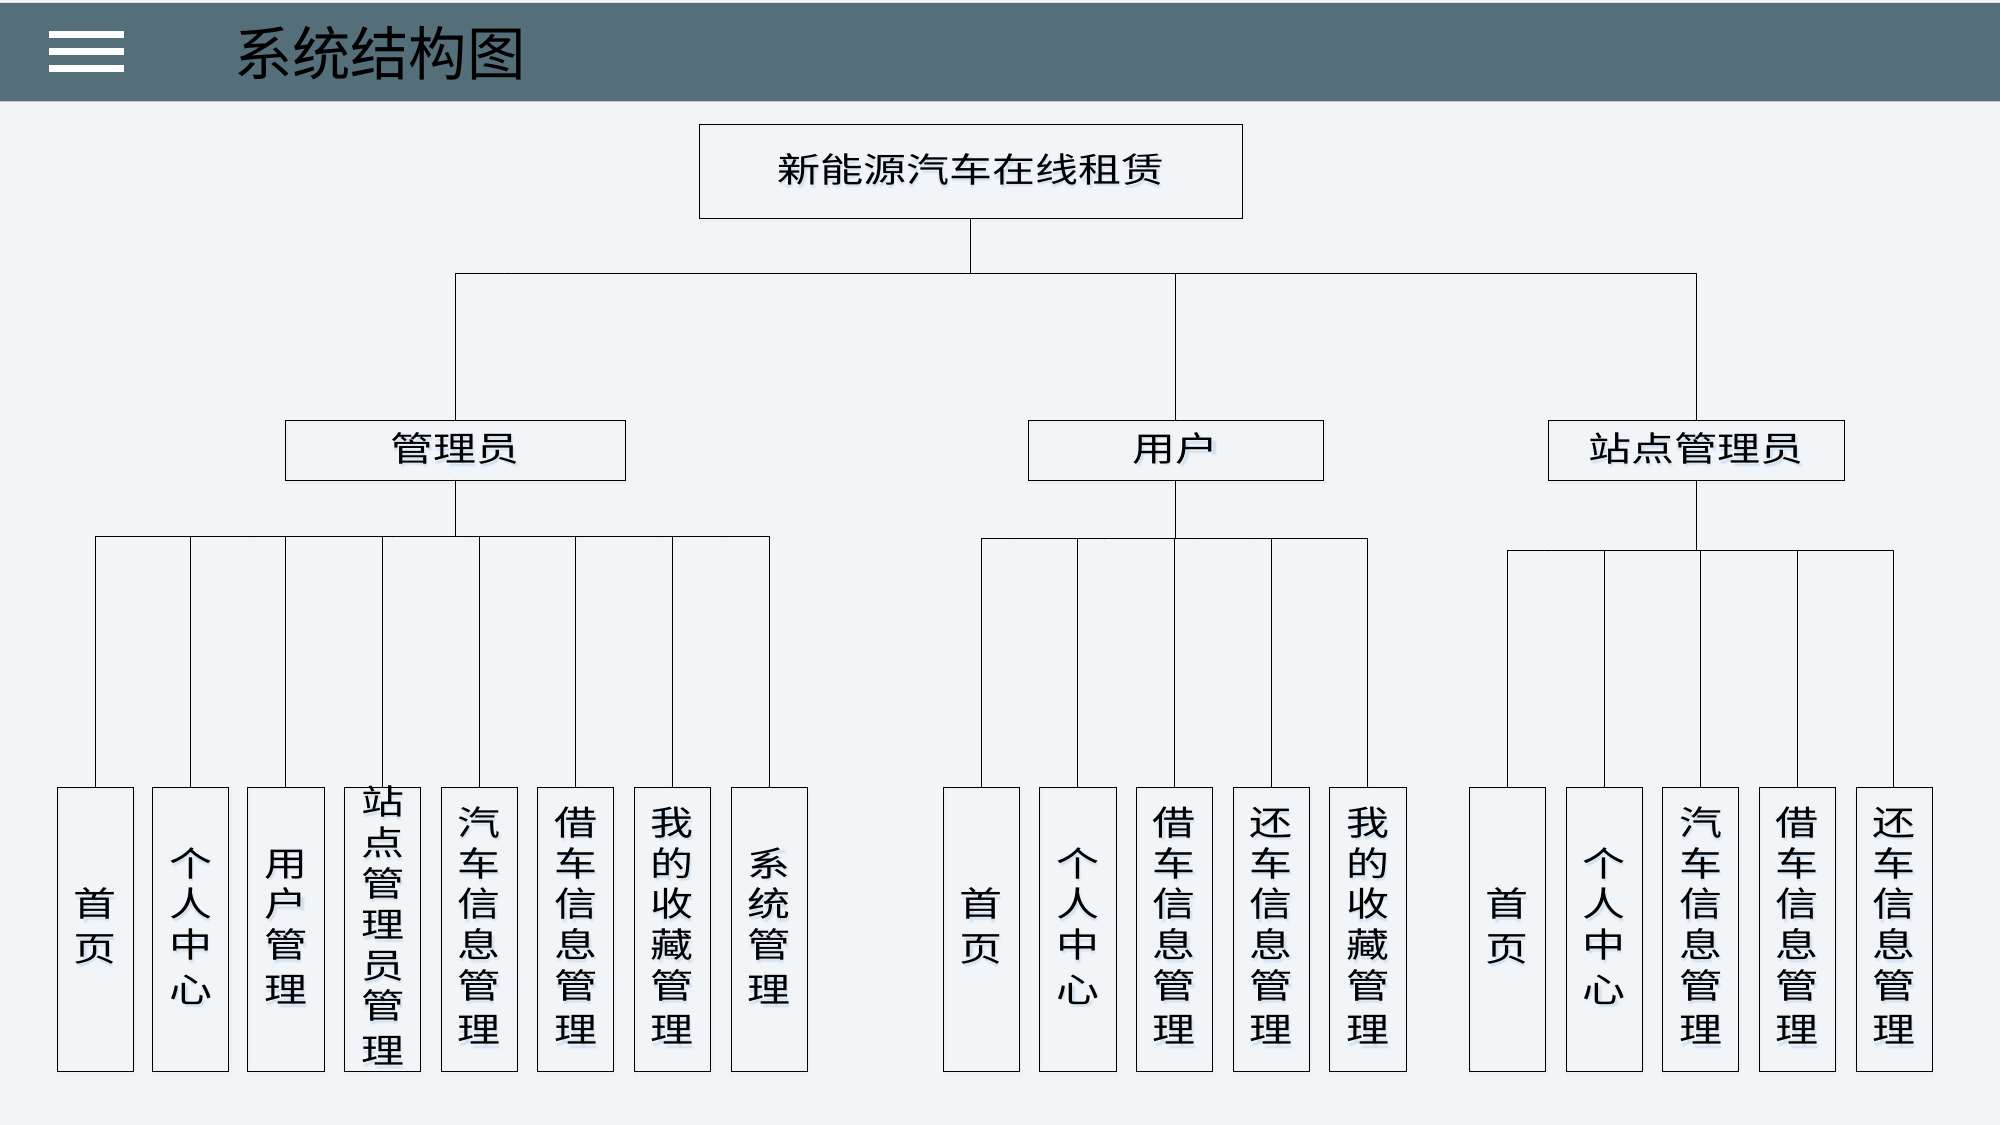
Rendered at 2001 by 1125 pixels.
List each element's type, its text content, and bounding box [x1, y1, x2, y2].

text_box [0, 2, 2000, 102]
text_box 系统结构图 [219, 9, 1471, 95]
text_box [49, 34, 125, 69]
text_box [48, 122, 1940, 1089]
